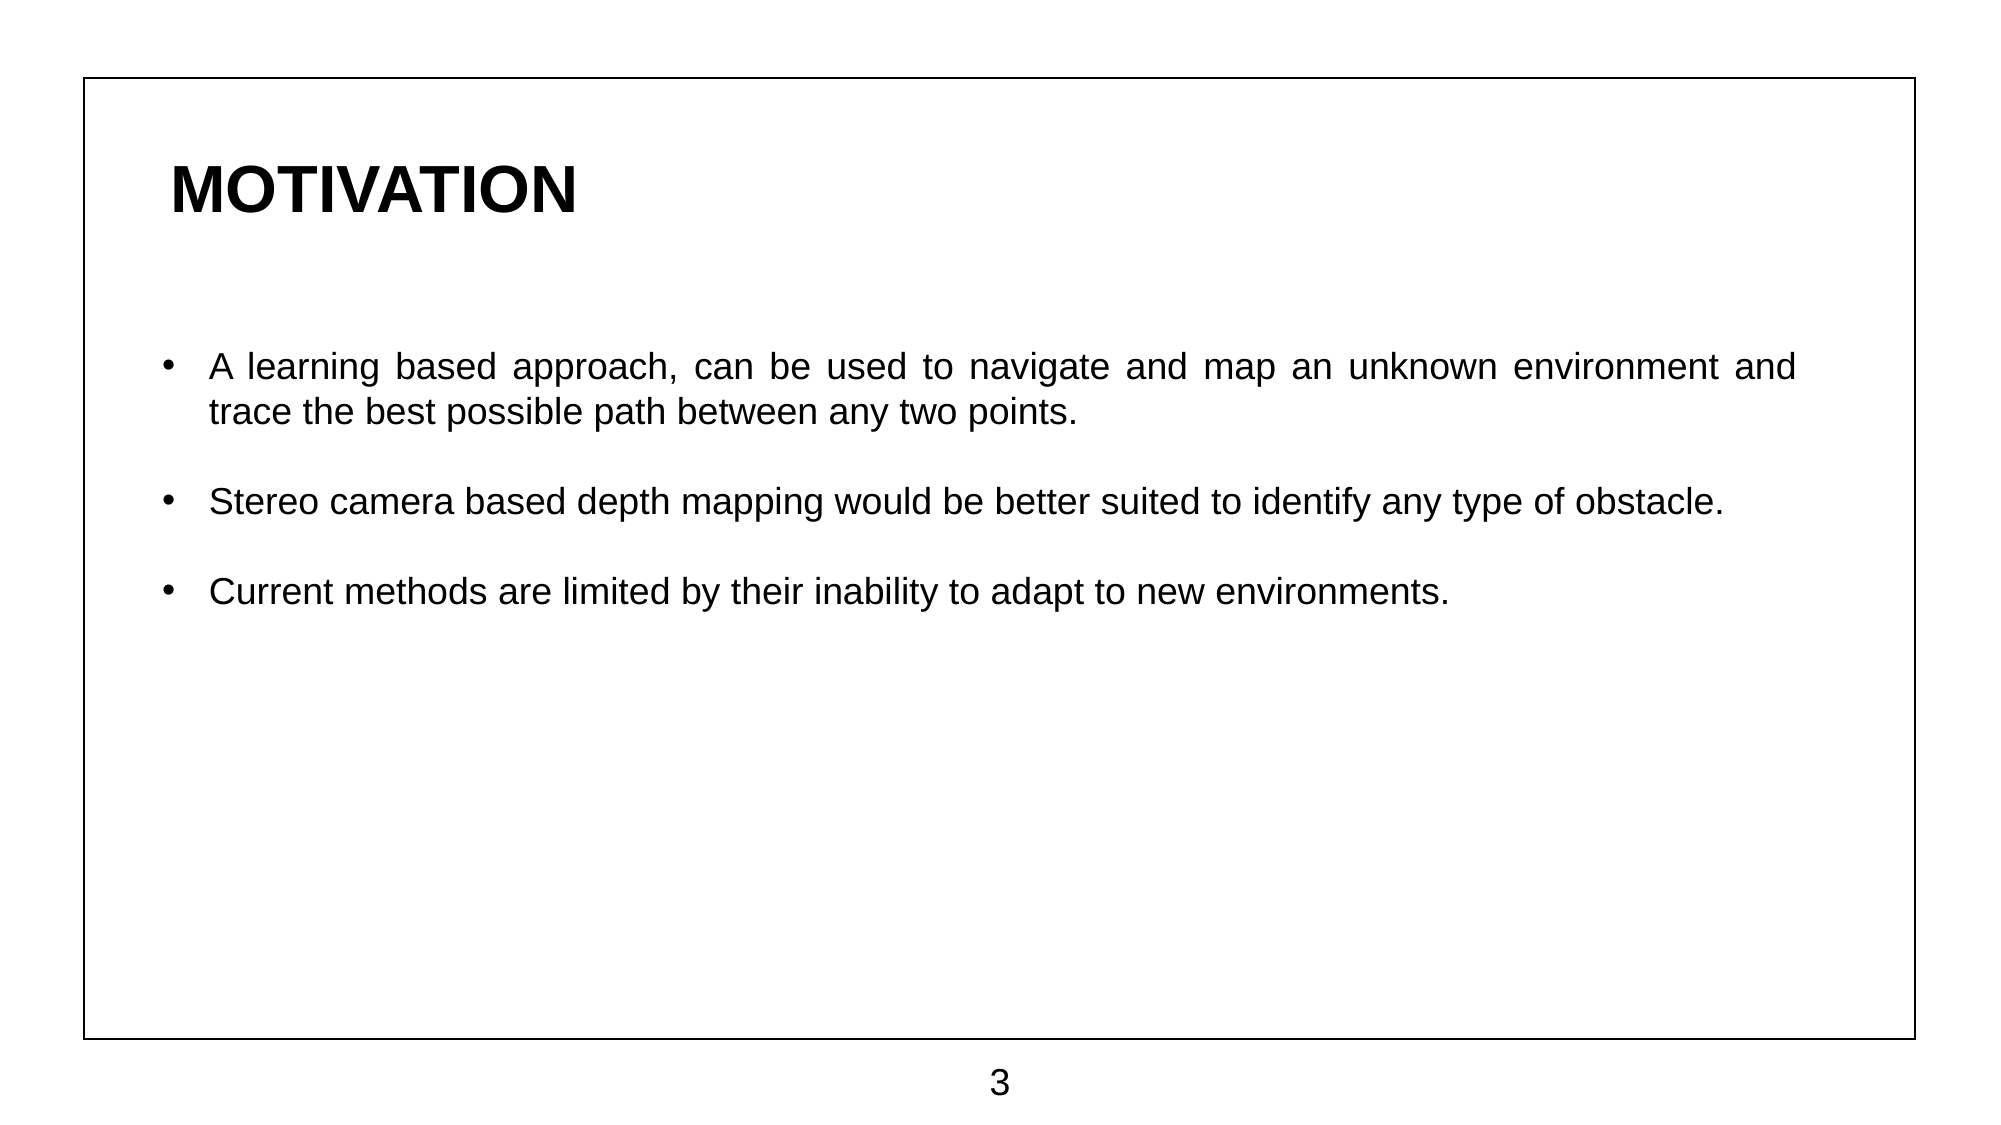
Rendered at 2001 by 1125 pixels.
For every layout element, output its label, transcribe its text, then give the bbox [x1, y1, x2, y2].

text_box MOTIVATION [155, 147, 857, 244]
text_box 3 [774, 1049, 1225, 1110]
text_box [83, 77, 1916, 1040]
text_box A learning based approach, can be used to navigate and map an unknown environment and trace the best possible path between any two points. Stereo camera based depth mapping would be better suited to identify any type of obstacle. Current methods are limited by their inability to adapt to new environments. [147, 244, 1812, 665]
